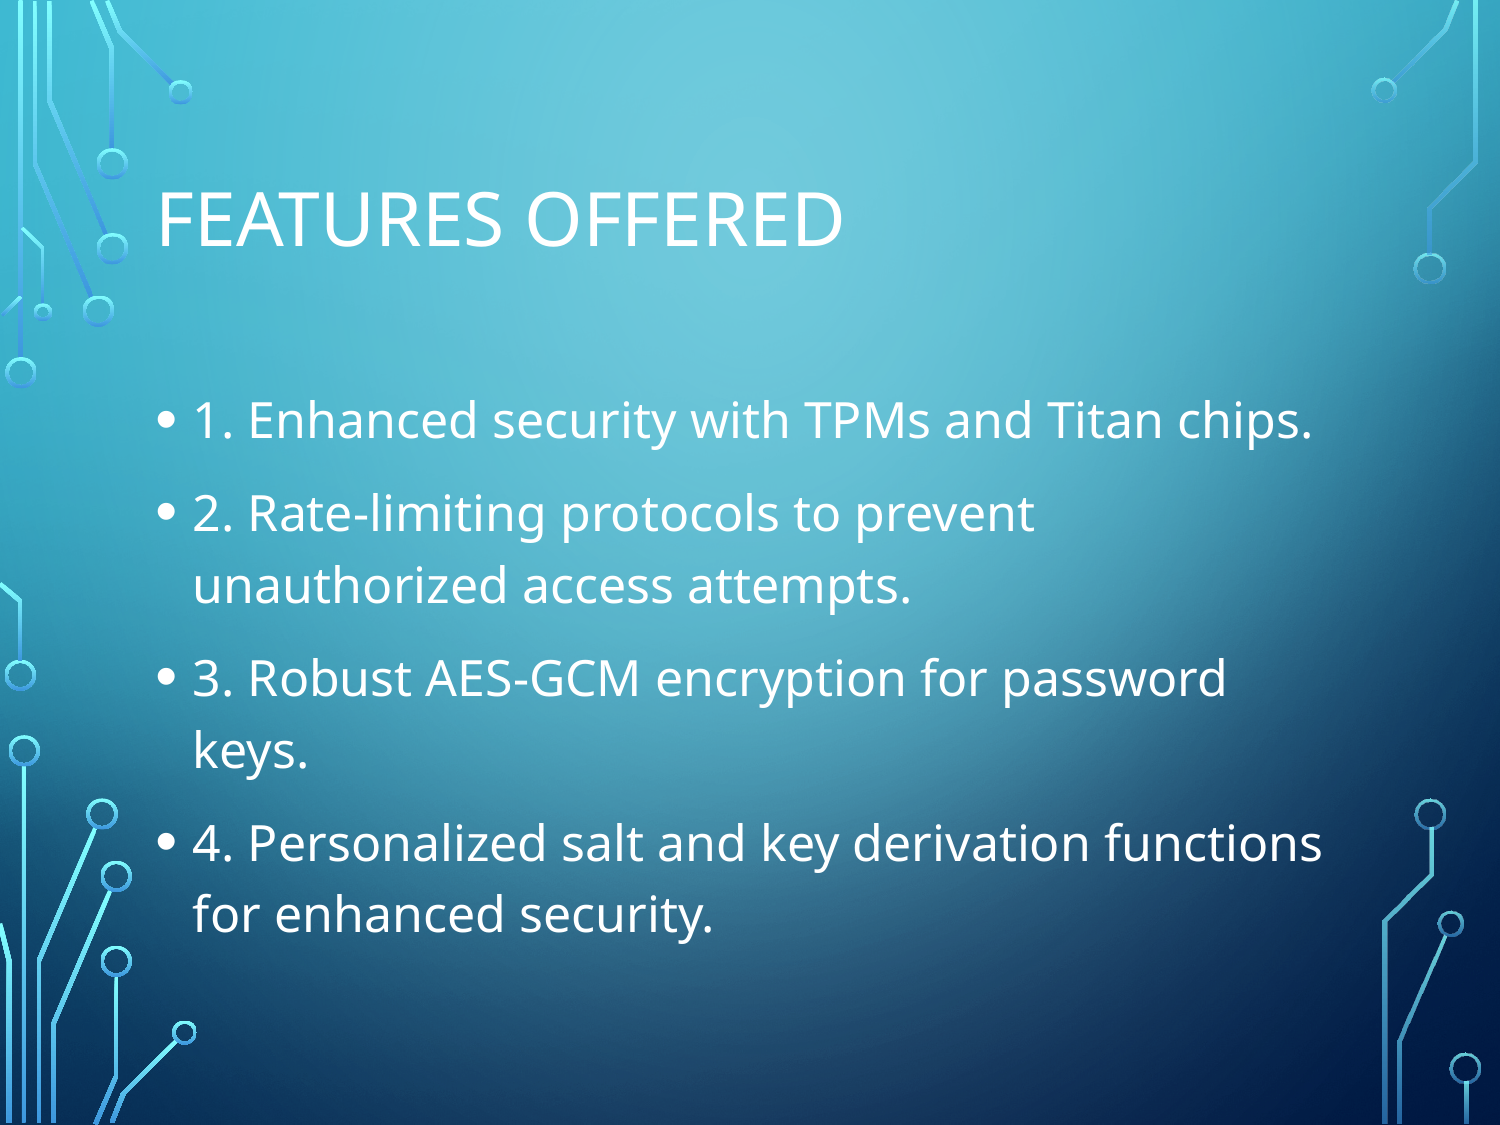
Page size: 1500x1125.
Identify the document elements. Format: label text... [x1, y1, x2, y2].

title Features Offered [140, 101, 1360, 344]
list 1. Enhanced security with TPMs and Titan chips. 2. Rate-limiting protocols to prevent unauthorized access attempts. 3. Robust AES-GCM encryption for password keys. 4. Personalized salt and key derivation functions for enhanced security. [140, 369, 1360, 950]
